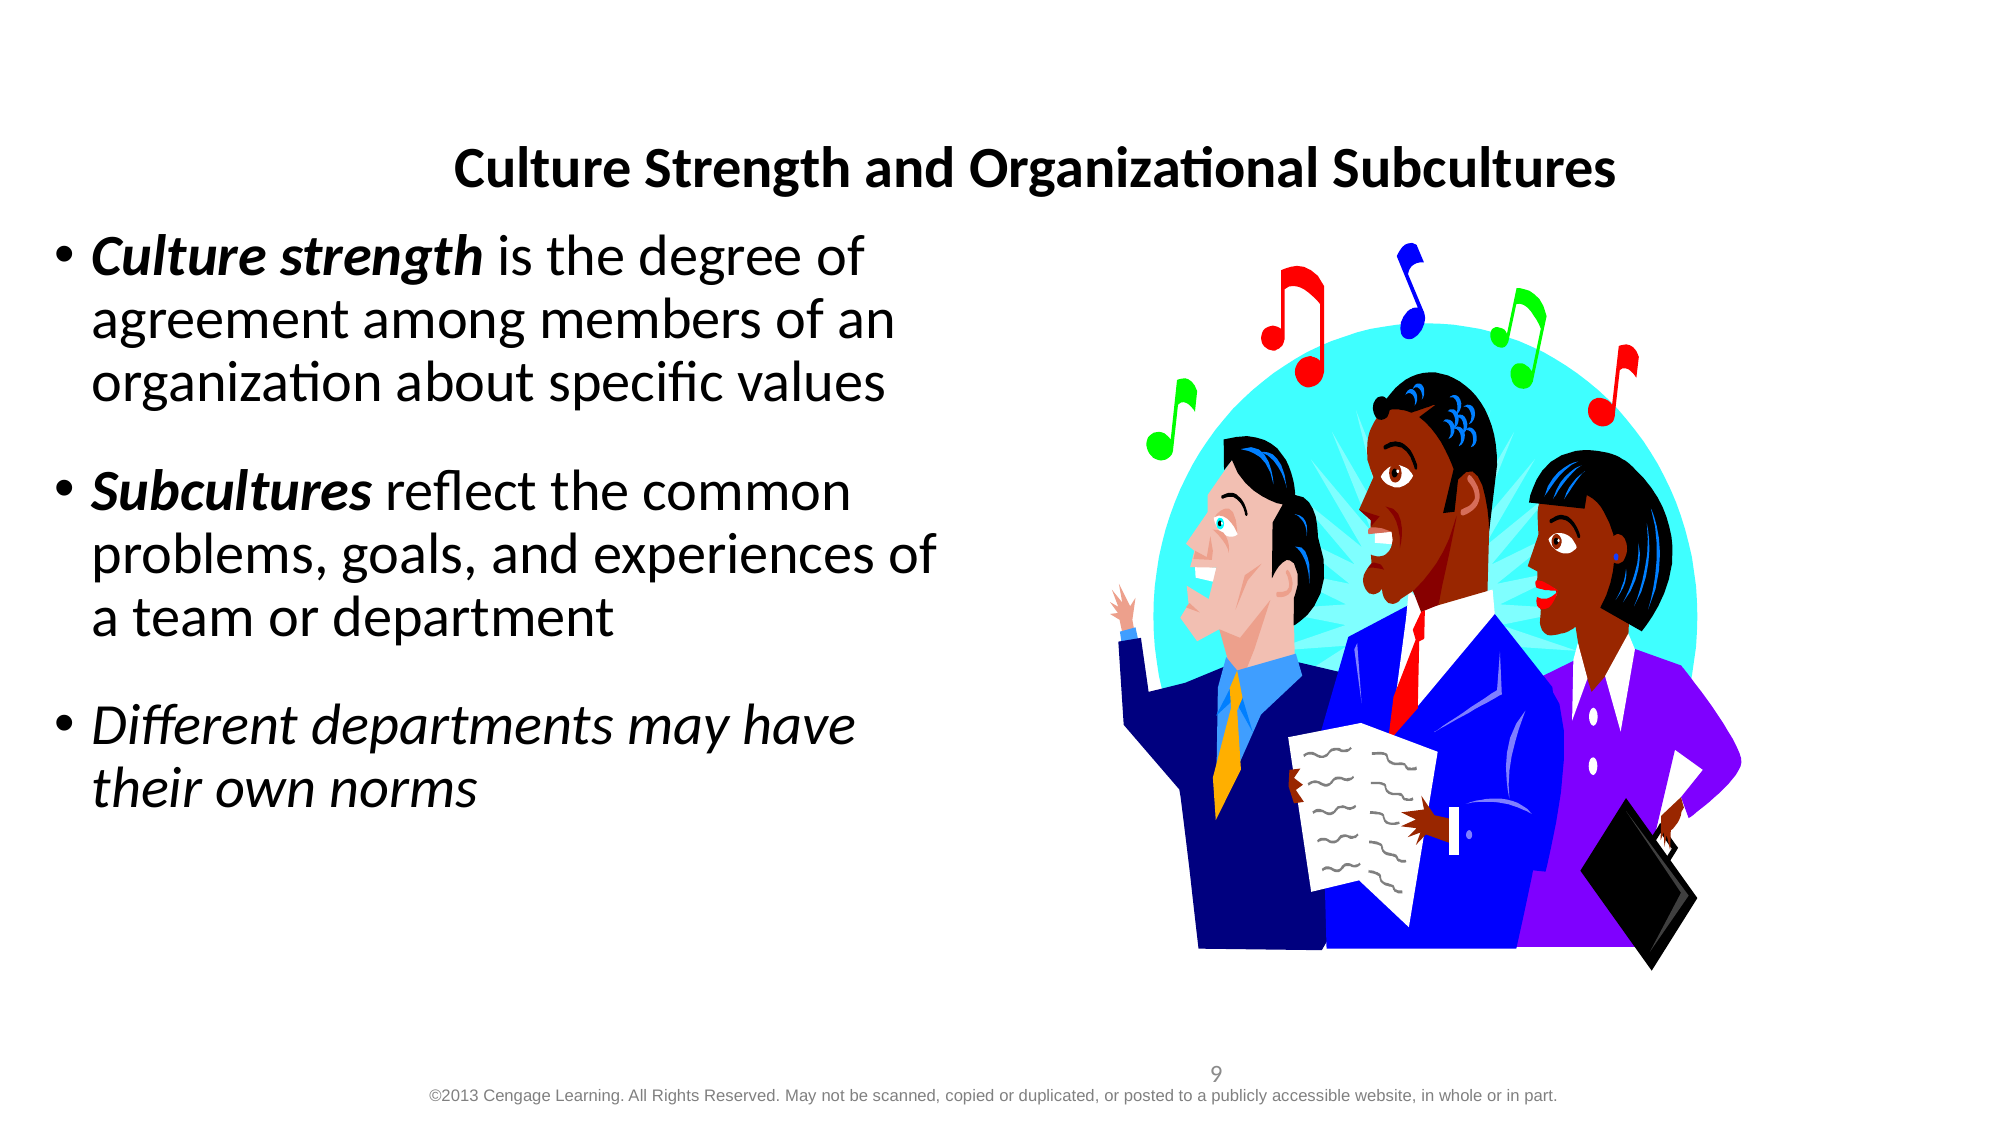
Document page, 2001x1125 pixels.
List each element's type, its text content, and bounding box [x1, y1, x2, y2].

text_box ©2013 Cengage Learning. All Rights Reserved. May not be scanned, copied or duplicated, or posted to a publicly accessible website, in whole or in part. [414, 1077, 1645, 1125]
picture [1109, 236, 1744, 971]
title Culture Strength and Organizational Subcultures [137, 59, 1935, 278]
slide_number 9 [762, 1042, 1238, 1103]
list Culture strength is the degree of agreement among members of an organization about specific values Subcultures reflect the common problems, goals, and experiences of a team or department Different departments may have their own norms [39, 217, 989, 1043]
